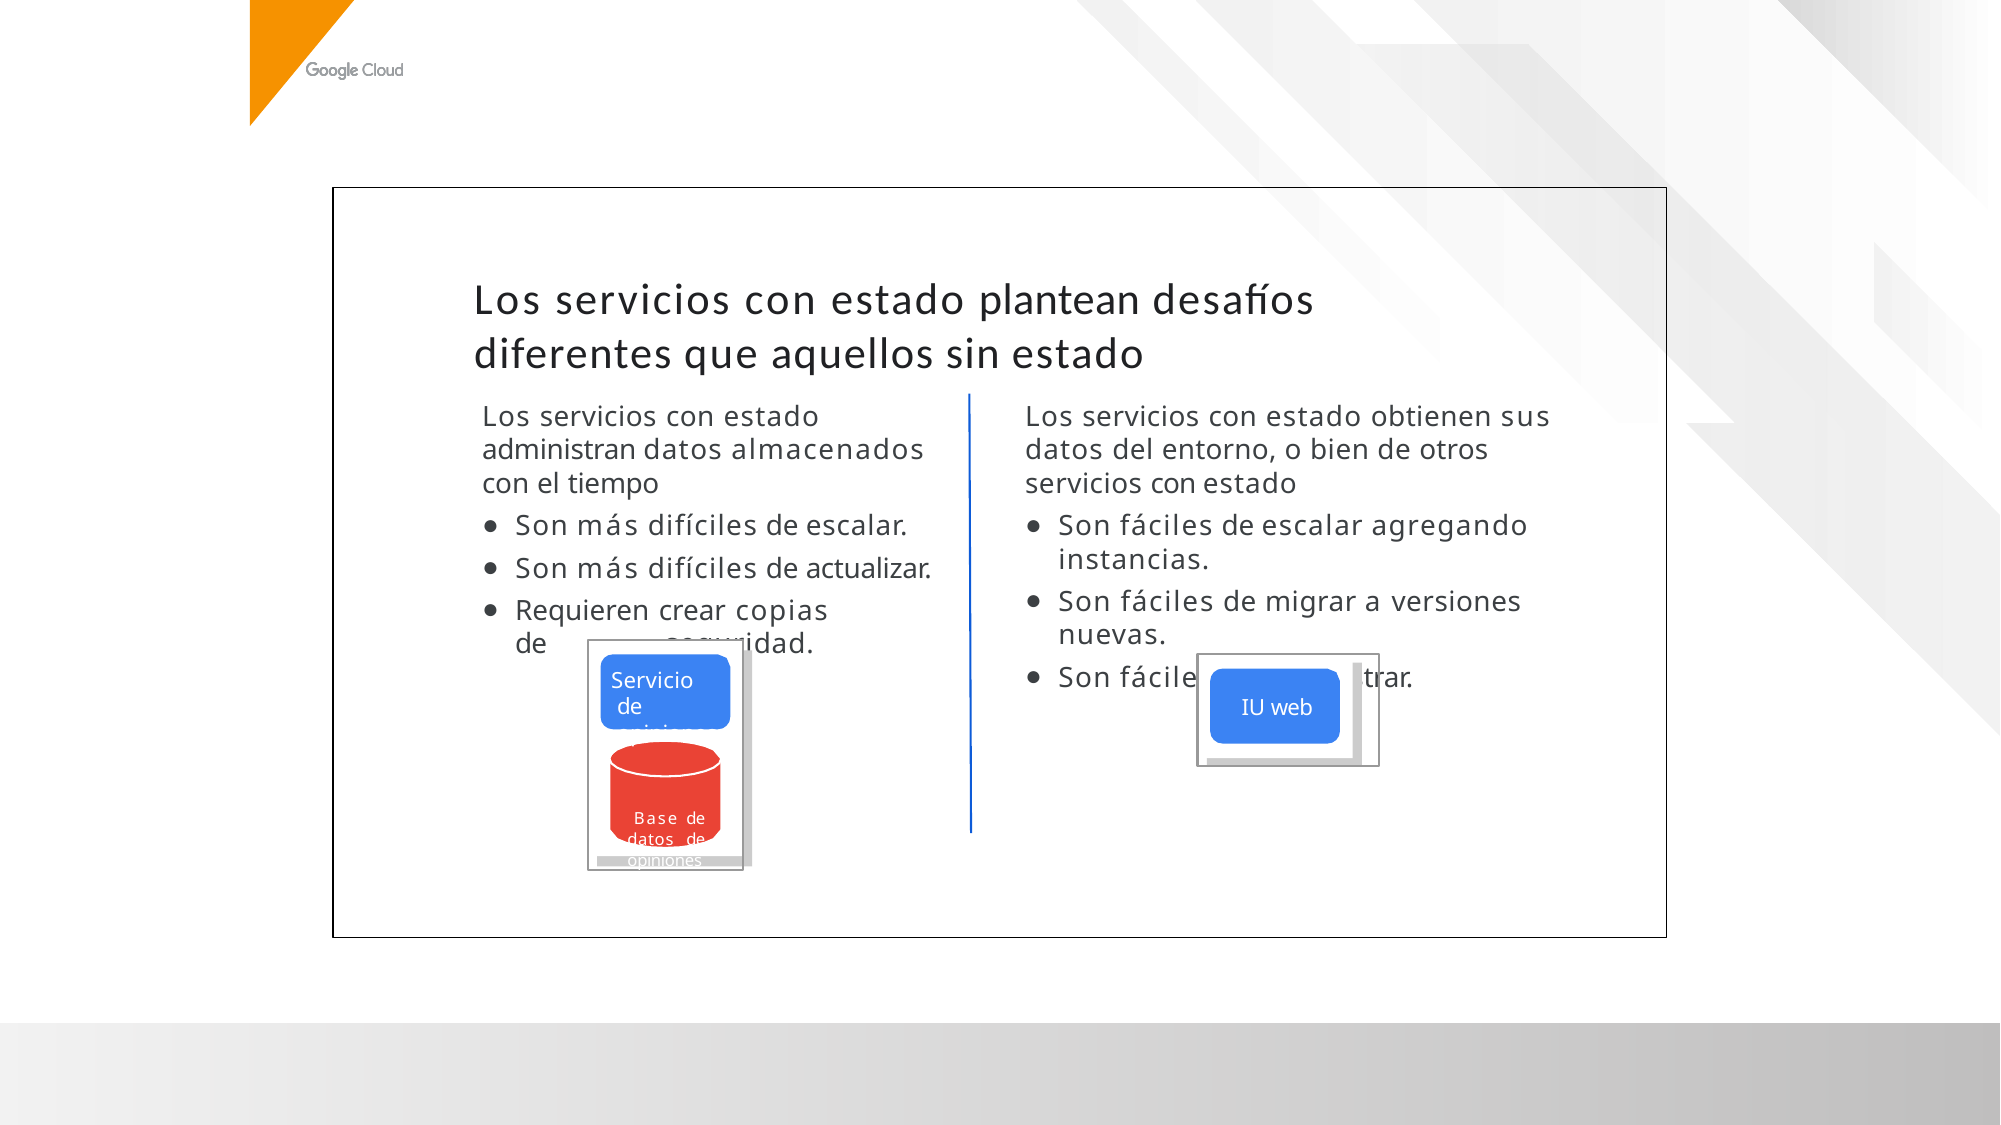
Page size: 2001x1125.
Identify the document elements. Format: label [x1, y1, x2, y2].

text_box [1197, 654, 1363, 767]
text_box [587, 392, 973, 867]
text_box [248, 0, 356, 129]
text_box [333, 187, 1667, 938]
picture [306, 62, 403, 80]
